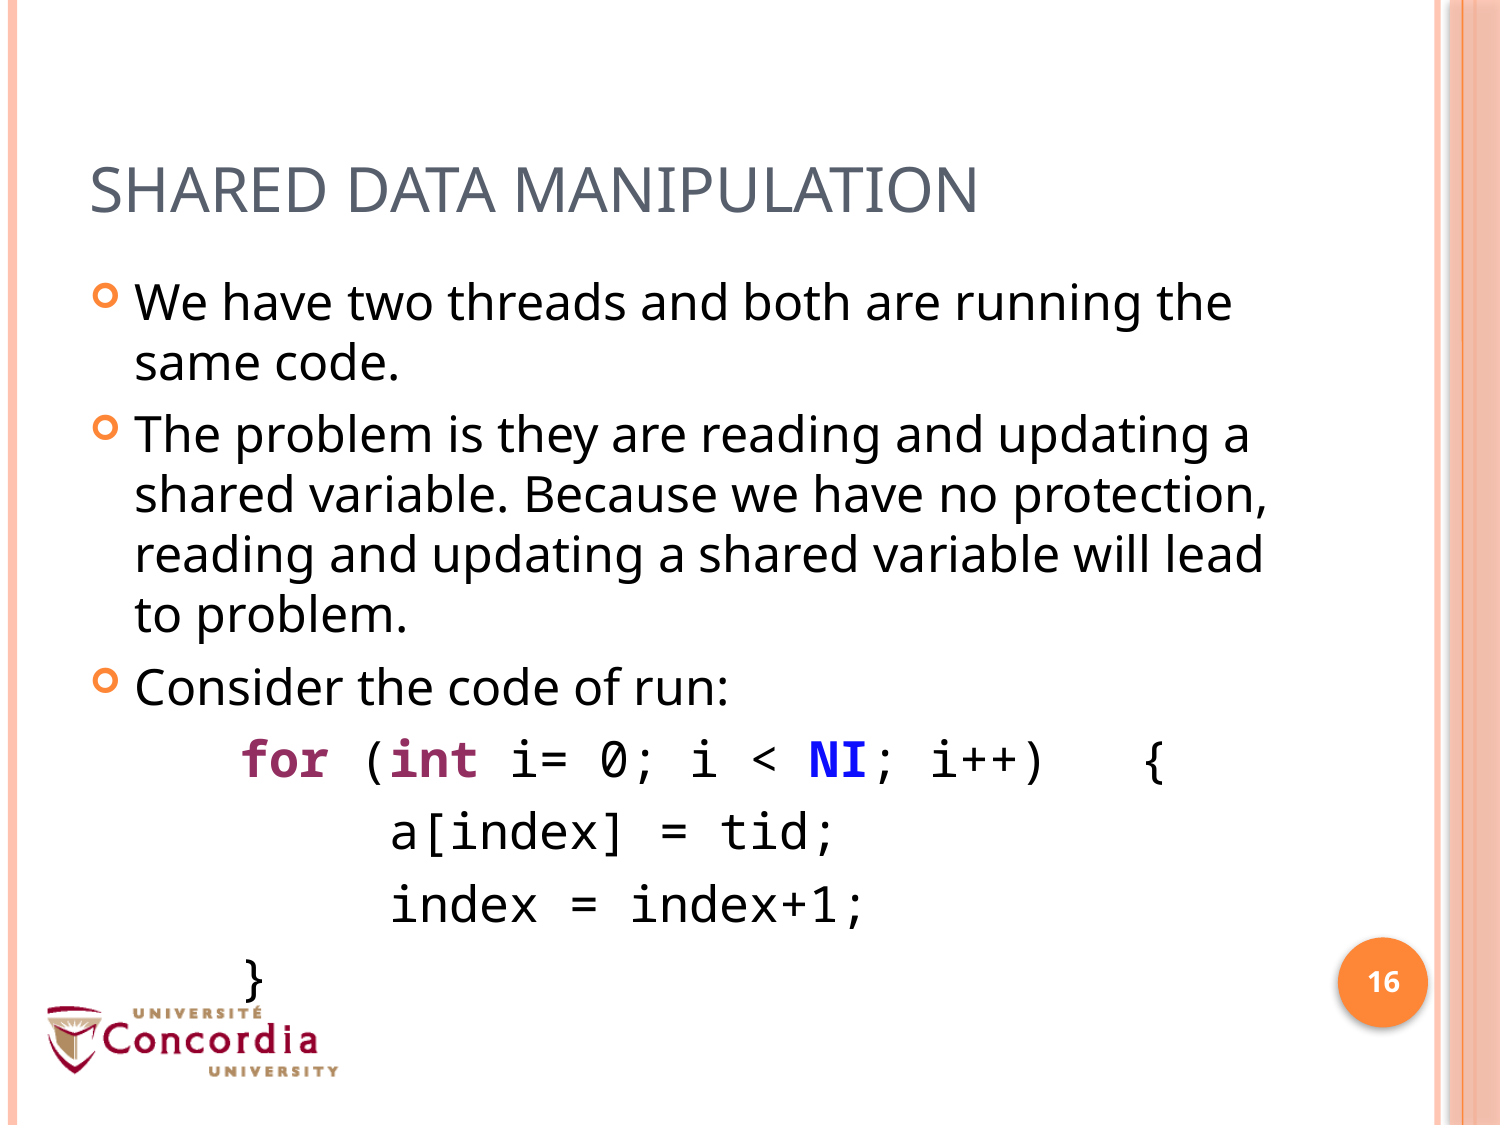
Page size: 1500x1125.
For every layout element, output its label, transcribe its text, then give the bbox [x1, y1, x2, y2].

title Shared data manipulation [75, 45, 1300, 233]
slide_number 16 [1333, 940, 1434, 1027]
picture [41, 975, 343, 1118]
list We have two threads and both are running the same code. The problem is they are reading and updating a shared variable. Because we have no protection, reading and updating a shared variable will lead to problem. Consider the code of run: for (int i= 0; i < NI; i++) { a[index] = tid; index = index+1; } [75, 262, 1300, 1062]
